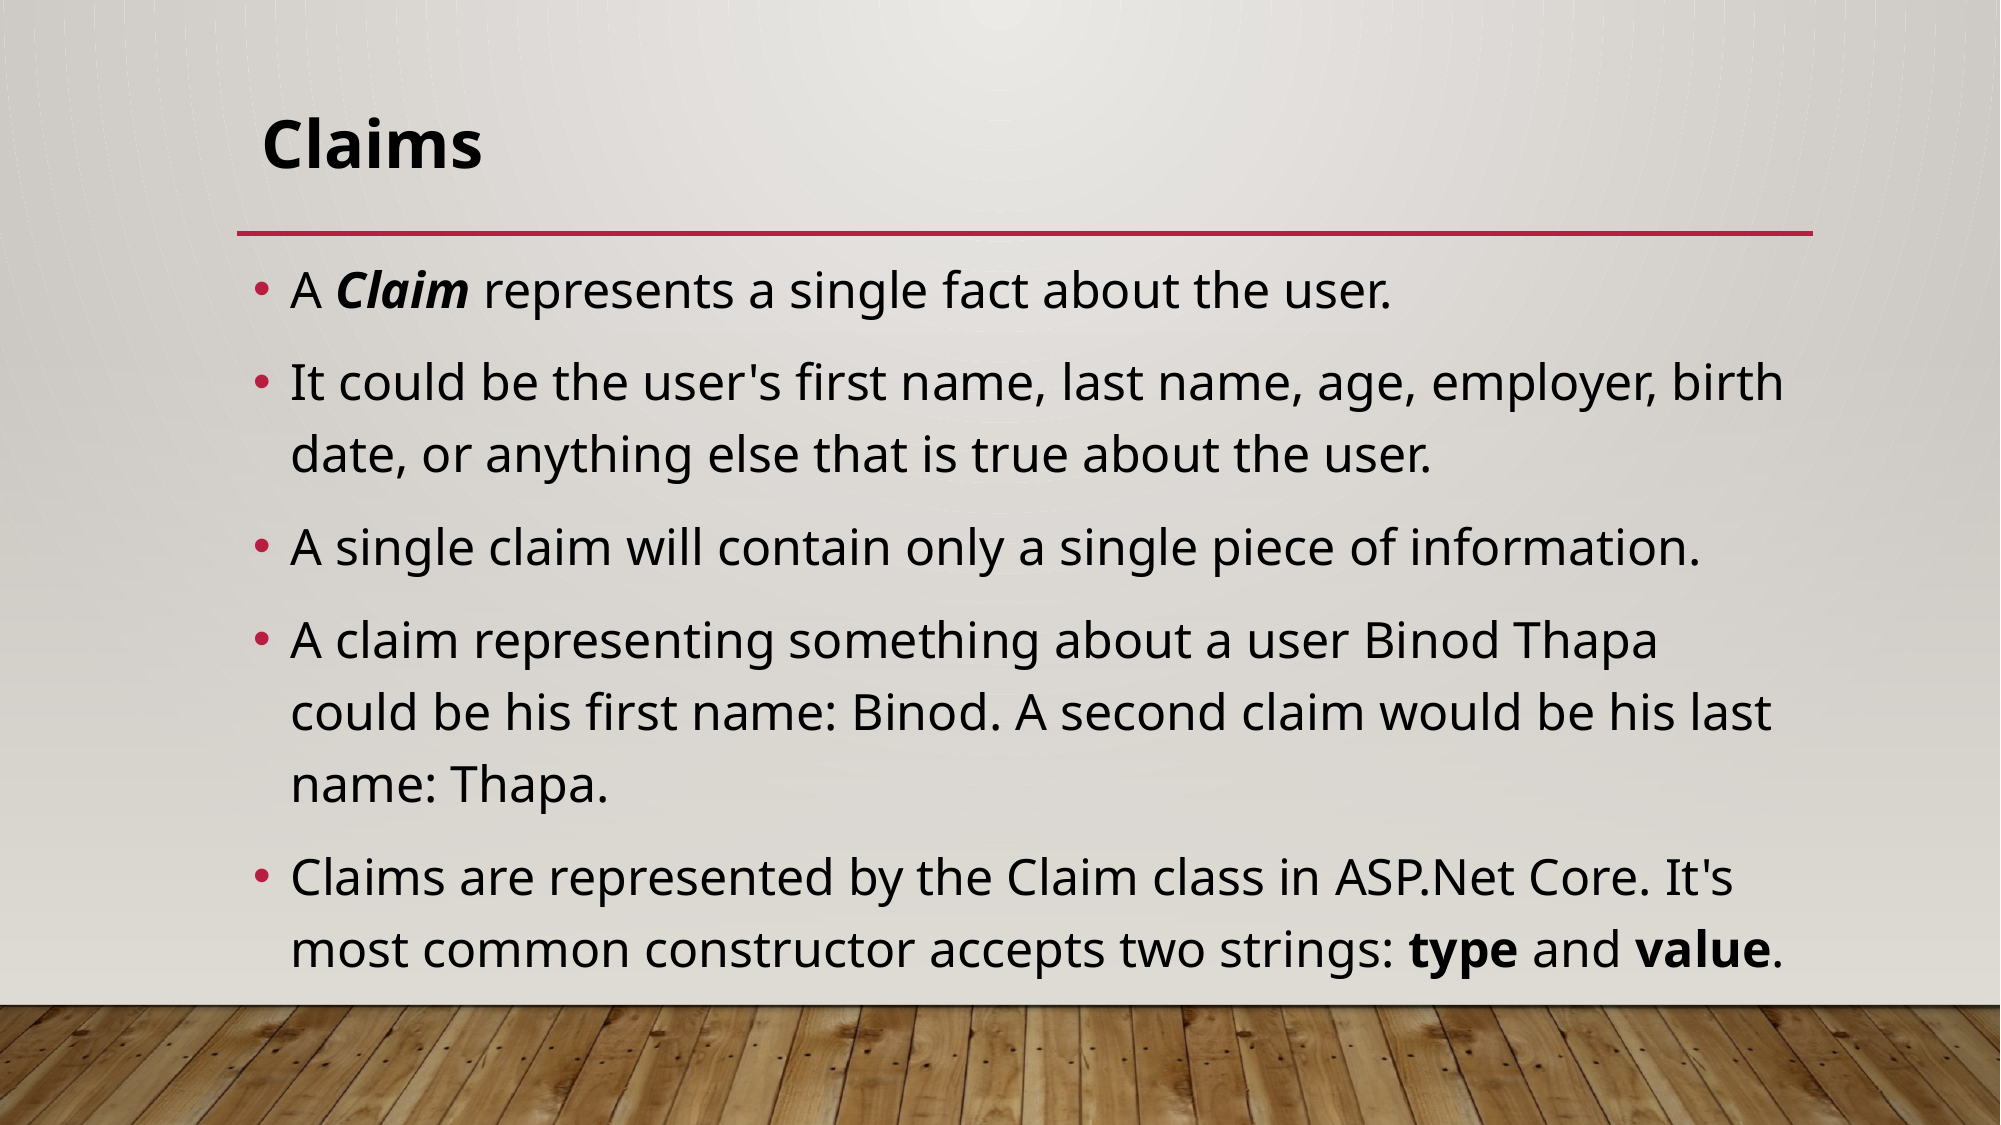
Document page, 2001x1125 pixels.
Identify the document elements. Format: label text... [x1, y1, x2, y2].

title Claims [246, 103, 1823, 229]
picture [0, 1005, 2000, 1125]
list A Claim represents a single fact about the user. It could be the user's first name, last name, age, employer, birth date, or anything else that is true about the user. A single claim will contain only a single piece of information. A claim representing something about a user Binod Thapa could be his first name: Binod. A second claim would be his last name: Thapa. Claims are represented by the Claim class in ASP.Net Core. It's most common constructor accepts two strings: type and value. [238, 238, 1814, 1003]
